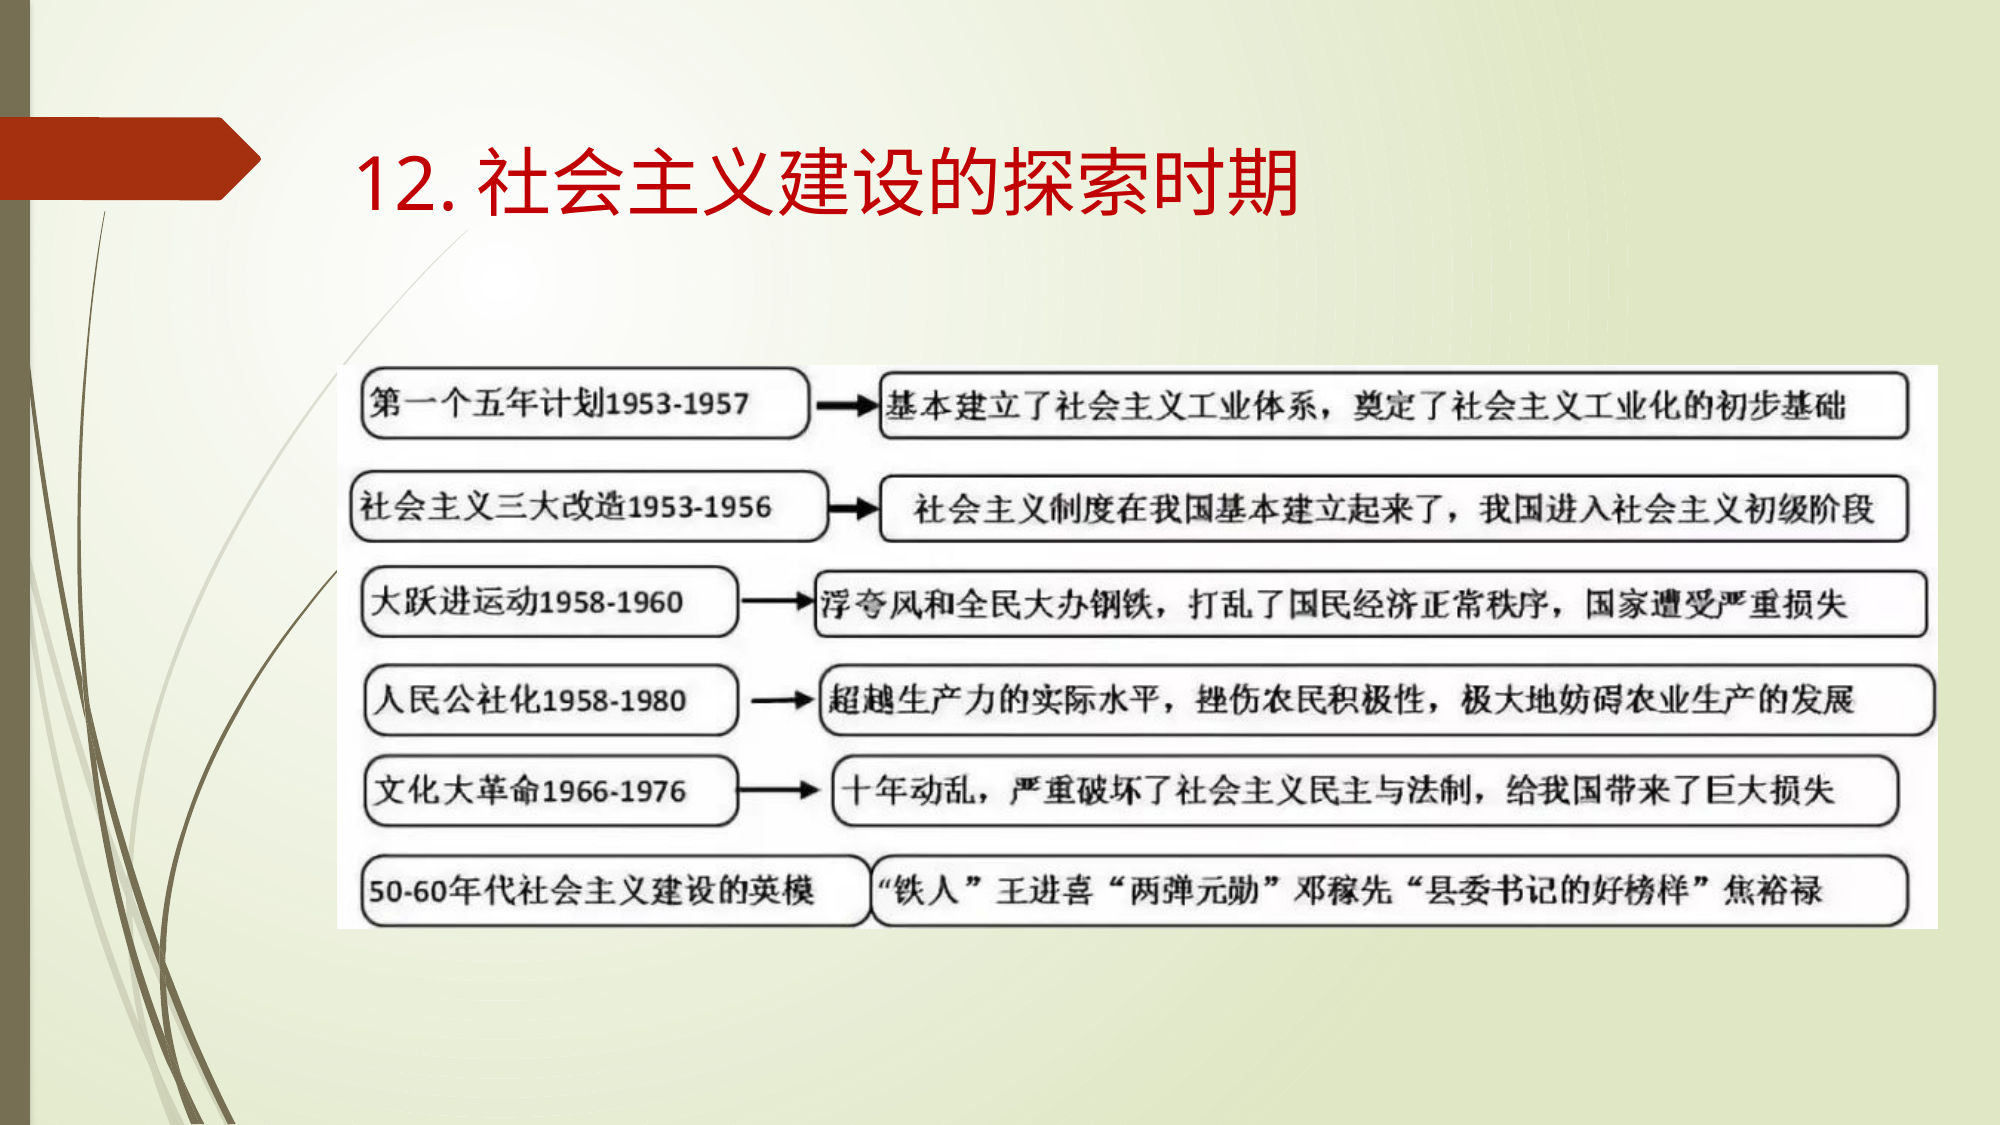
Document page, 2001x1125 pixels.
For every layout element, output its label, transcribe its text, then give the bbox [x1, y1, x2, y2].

title 12.社会主义建设的探索时期 [337, 128, 1799, 339]
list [336, 365, 1938, 930]
